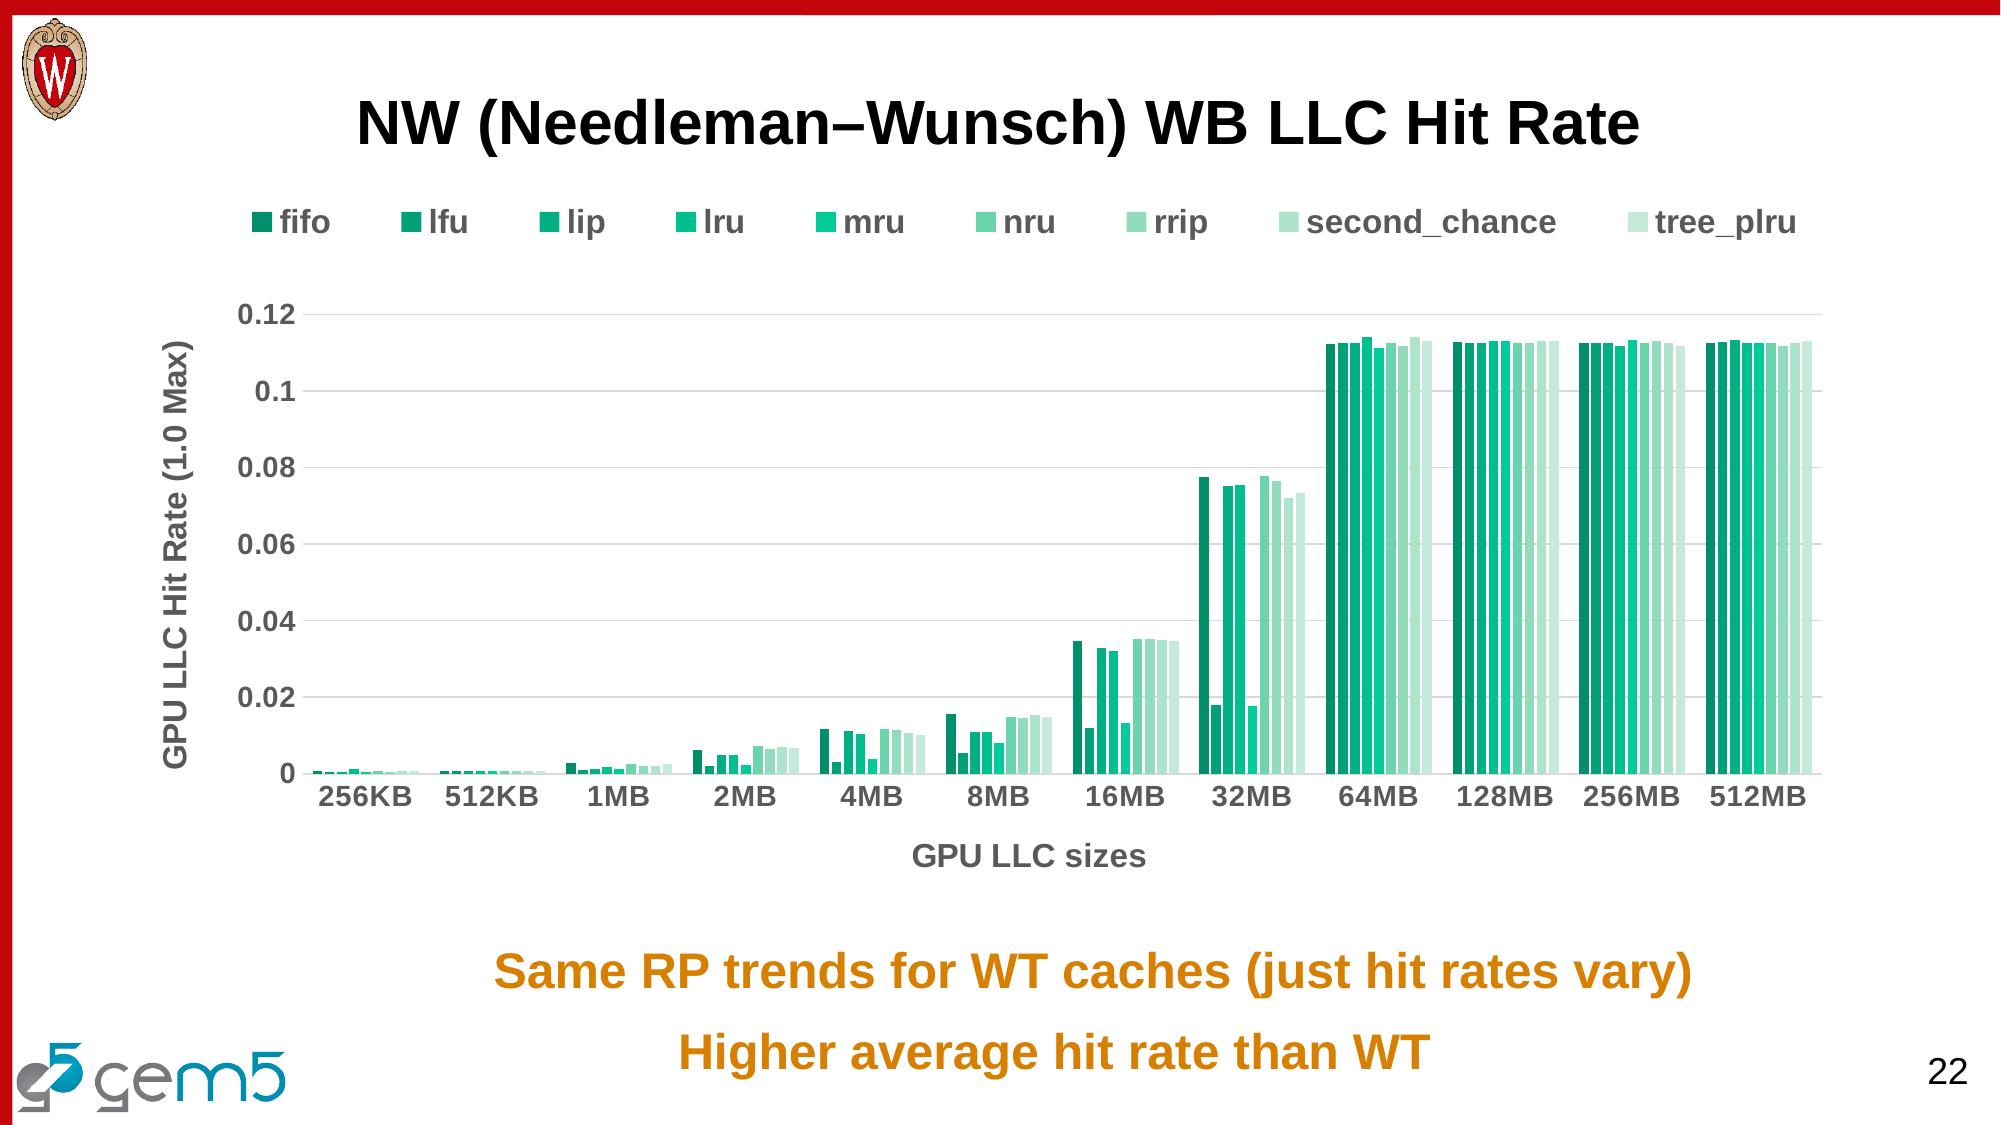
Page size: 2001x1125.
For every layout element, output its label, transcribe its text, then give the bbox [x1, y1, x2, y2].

chart [119, 199, 1857, 969]
text_box Higher average hit rate than WT [198, 1012, 1911, 1087]
text_box NW (Needleman–Wunsch) WB LLC Hit Rate [0, 75, 2000, 165]
picture [0, 1009, 313, 1125]
picture [22, 18, 87, 75]
text_box Same RP trends for WT caches (just hit rates vary) [237, 931, 1950, 1006]
text_box 22 [1912, 1039, 1984, 1100]
